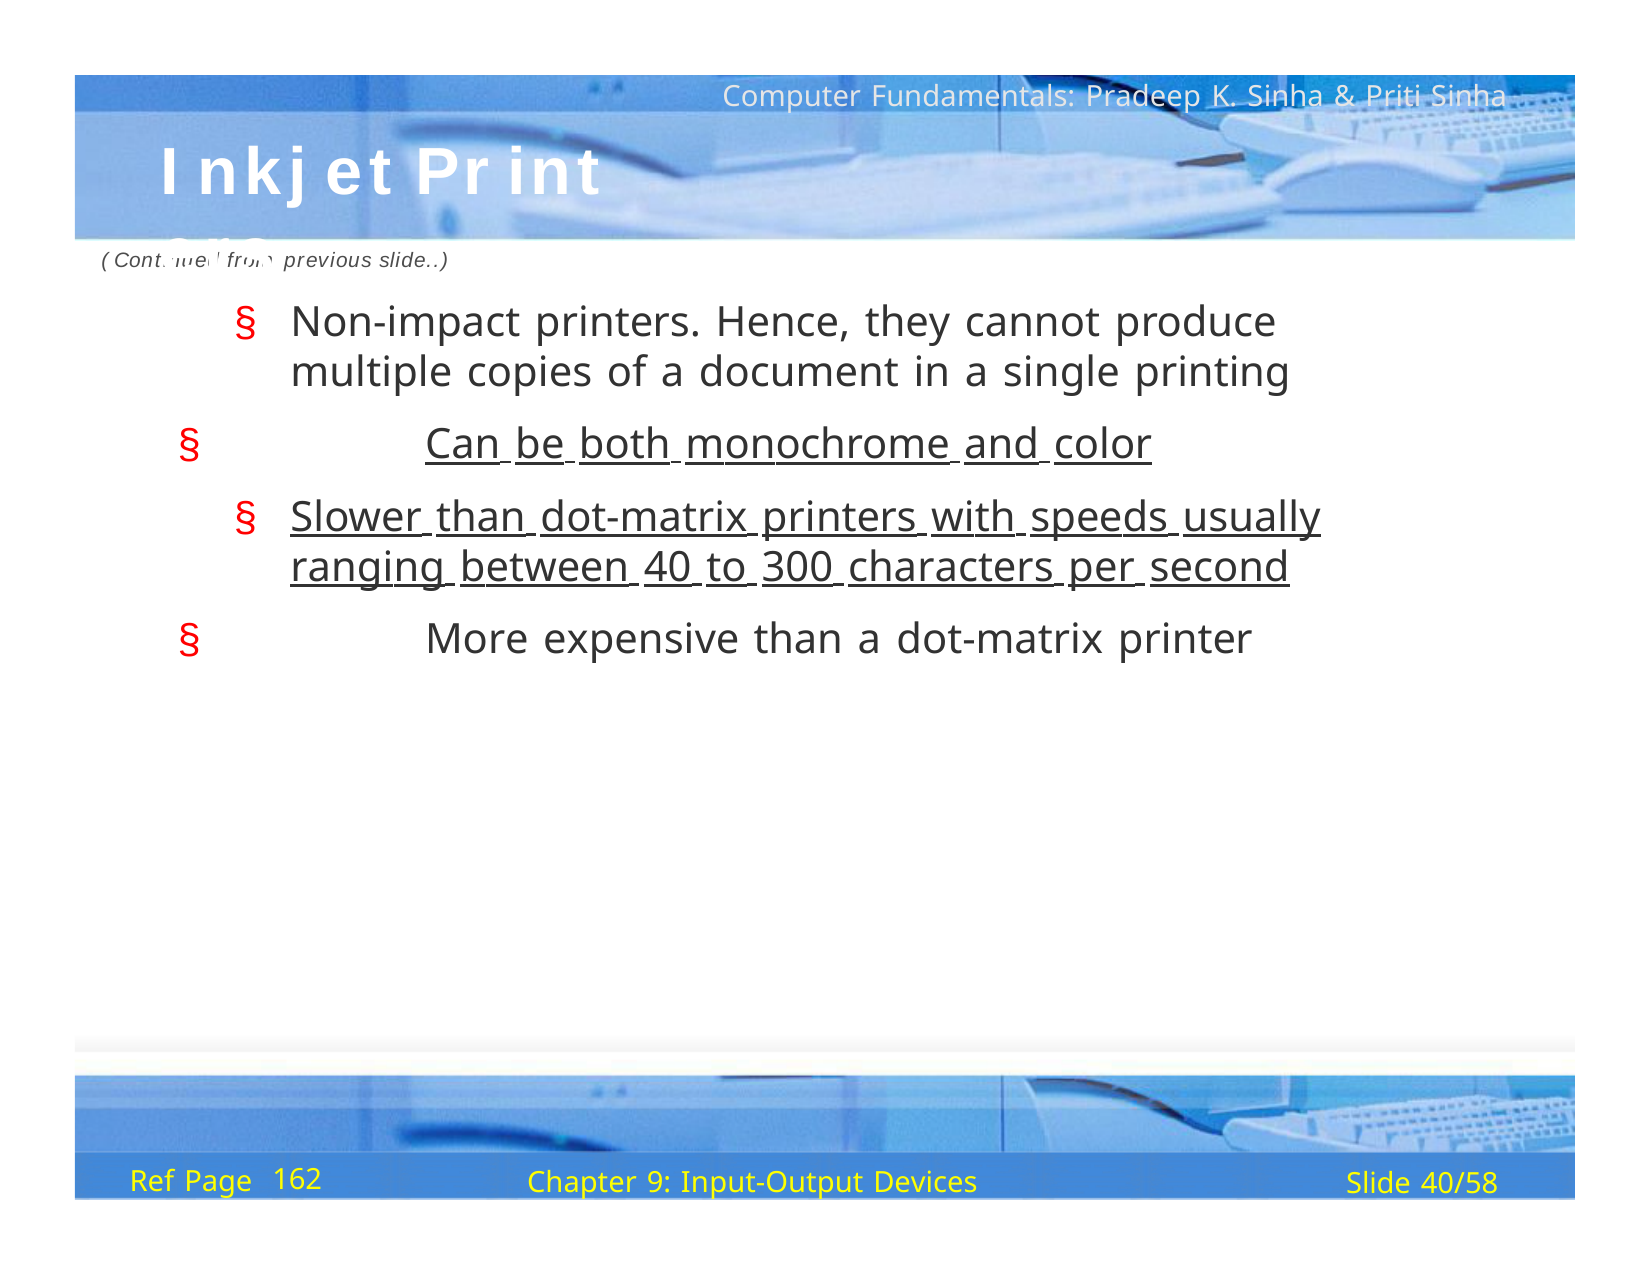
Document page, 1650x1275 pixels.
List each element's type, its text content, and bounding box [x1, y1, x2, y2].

text_box ( Continued from previous slide..) § Non-impact printers. Hence, they cannot produce multiple copies of a document in a single printing § Can be both monochrome and color § Slower than dot-matrix printers with speeds usually ranging between 40 to 300 characters per second § More expensive than a dot-matrix printer [99, 246, 1381, 663]
text_box I nkj et Pr int ers [158, 128, 713, 288]
text_box Computer Fundamentals: Pradeep K. Sinha & Priti Sinha [720, 76, 1554, 112]
text_box 162 [270, 1160, 330, 1196]
footer Chapter 9: Input-Output Devices [524, 1162, 1013, 1275]
slide_number Ref Page [127, 1161, 260, 1275]
slide_number Slide 40/58 [1343, 1164, 1517, 1275]
picture [74, 75, 1575, 241]
text_box [74, 1035, 1575, 1200]
